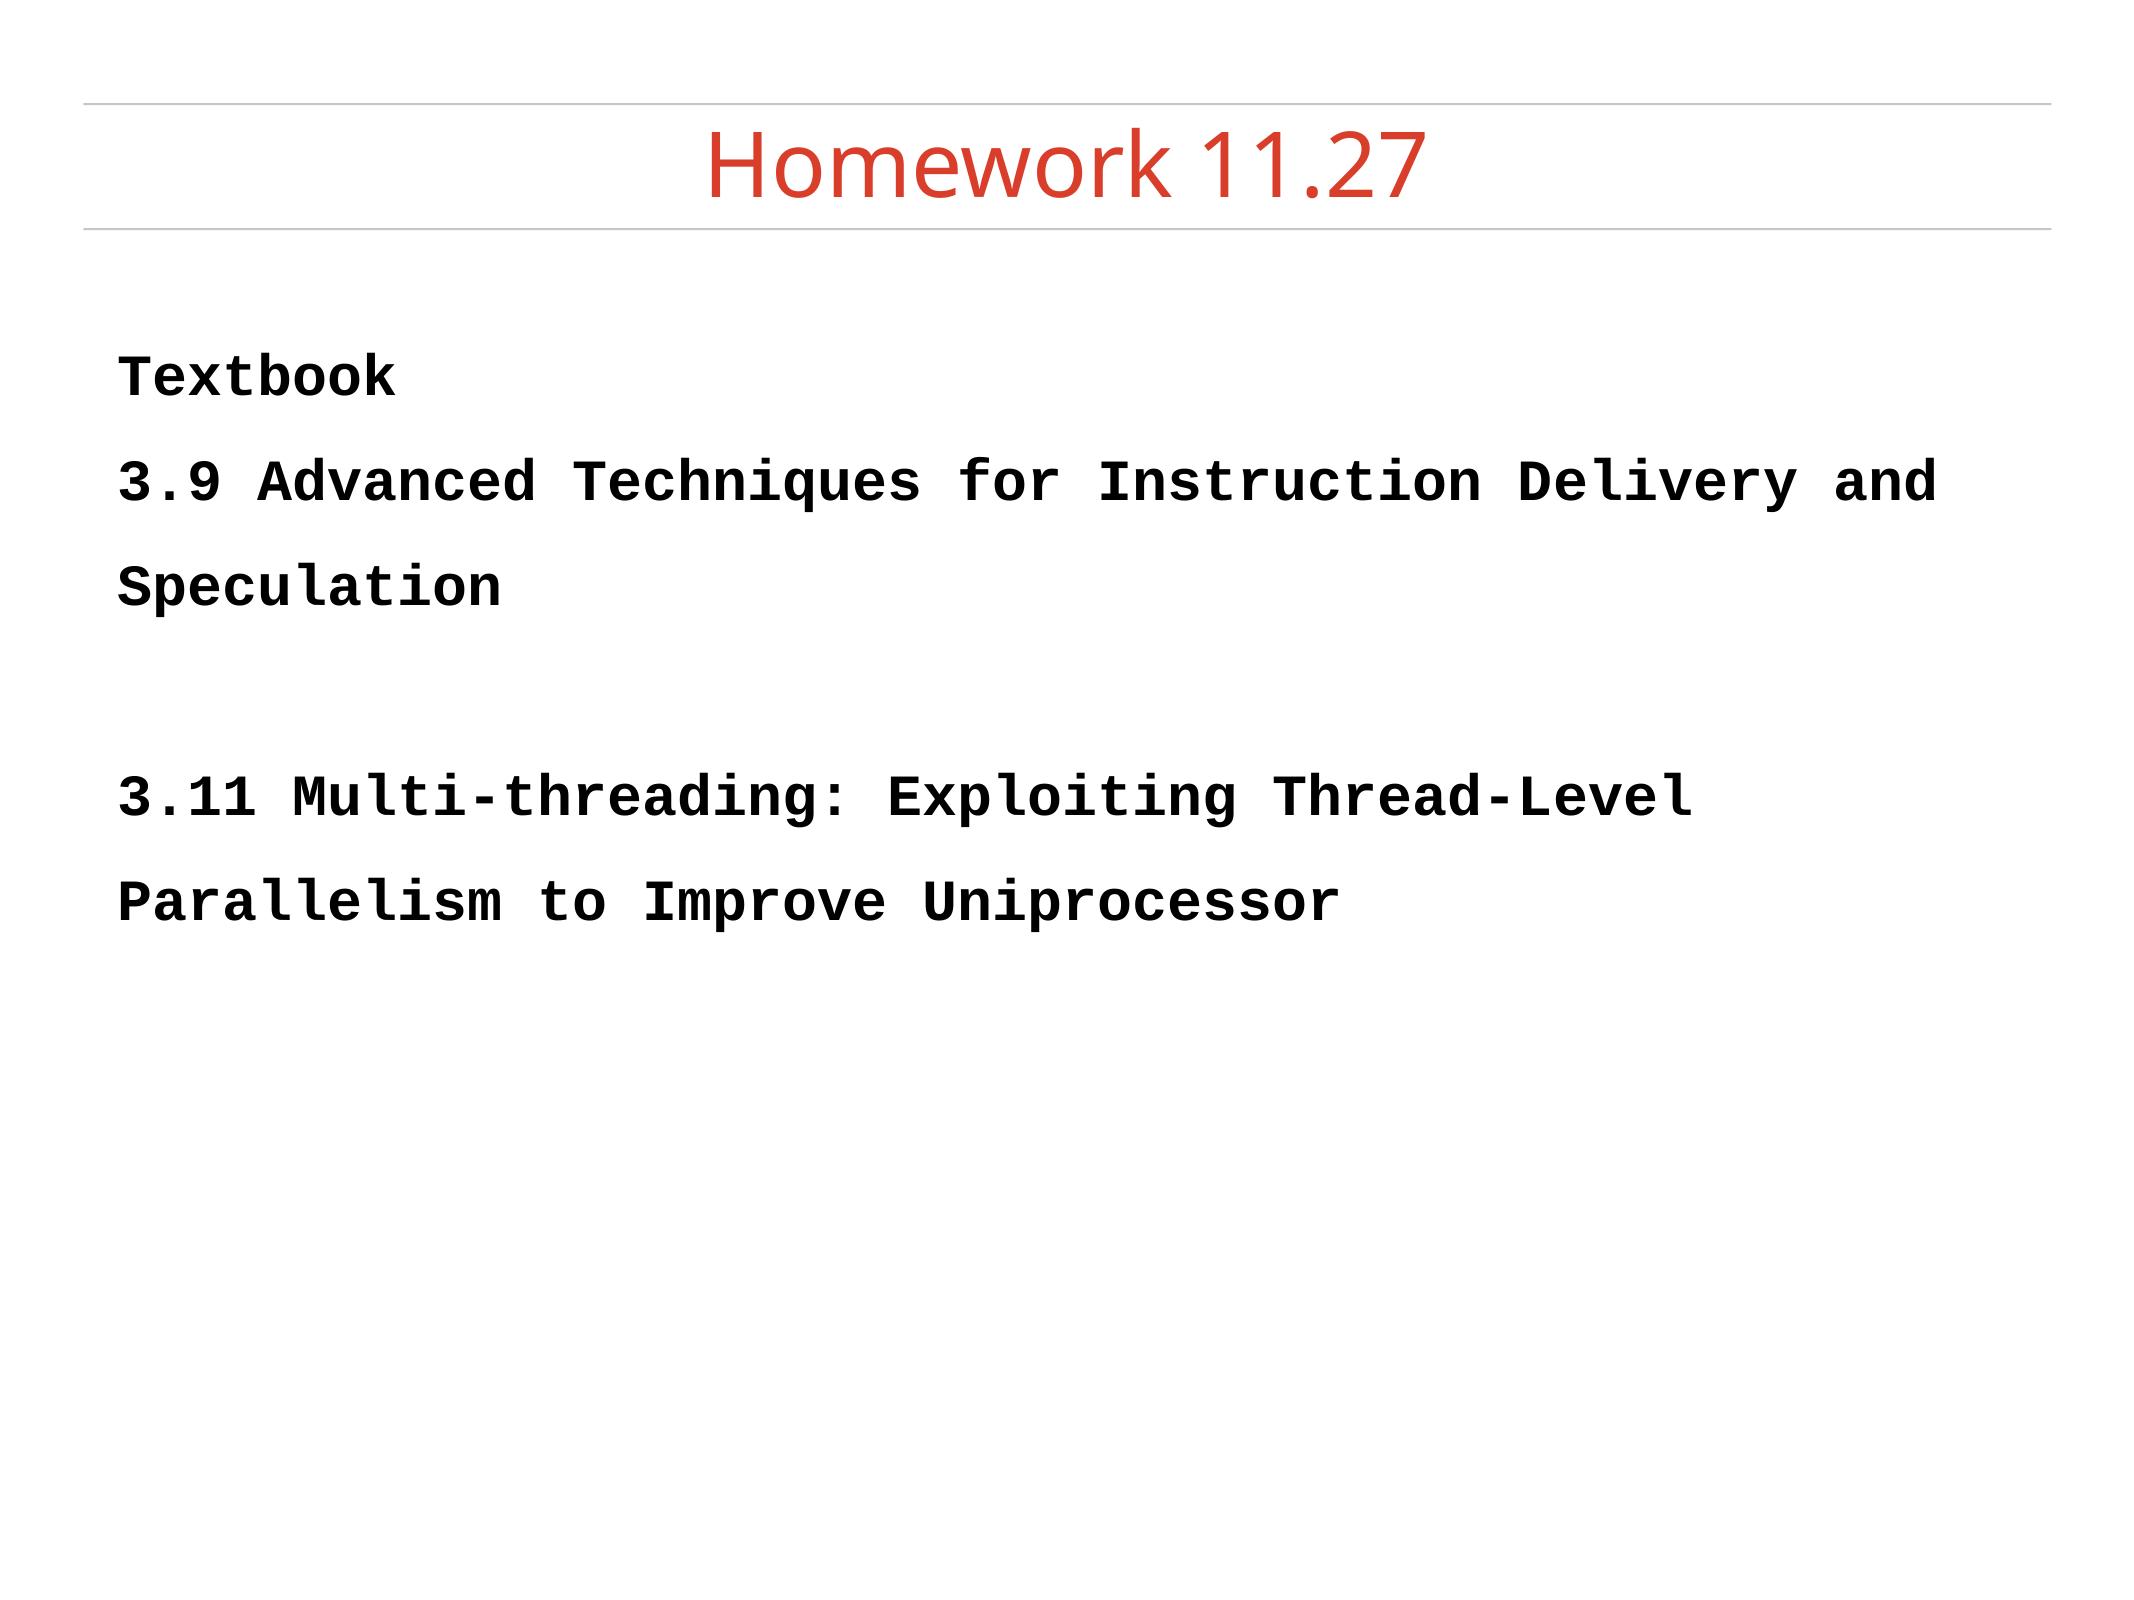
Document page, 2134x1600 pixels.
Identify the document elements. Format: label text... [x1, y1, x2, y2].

text_box Textbook 3.9 Advanced Techniques for Instruction Delivery and Speculation 3.11 Multi-threading: Exploiting Thread-Level Parallelism to Improve Uniprocessor [109, 293, 2024, 1150]
title Homework 11.27 [82, 103, 2051, 232]
